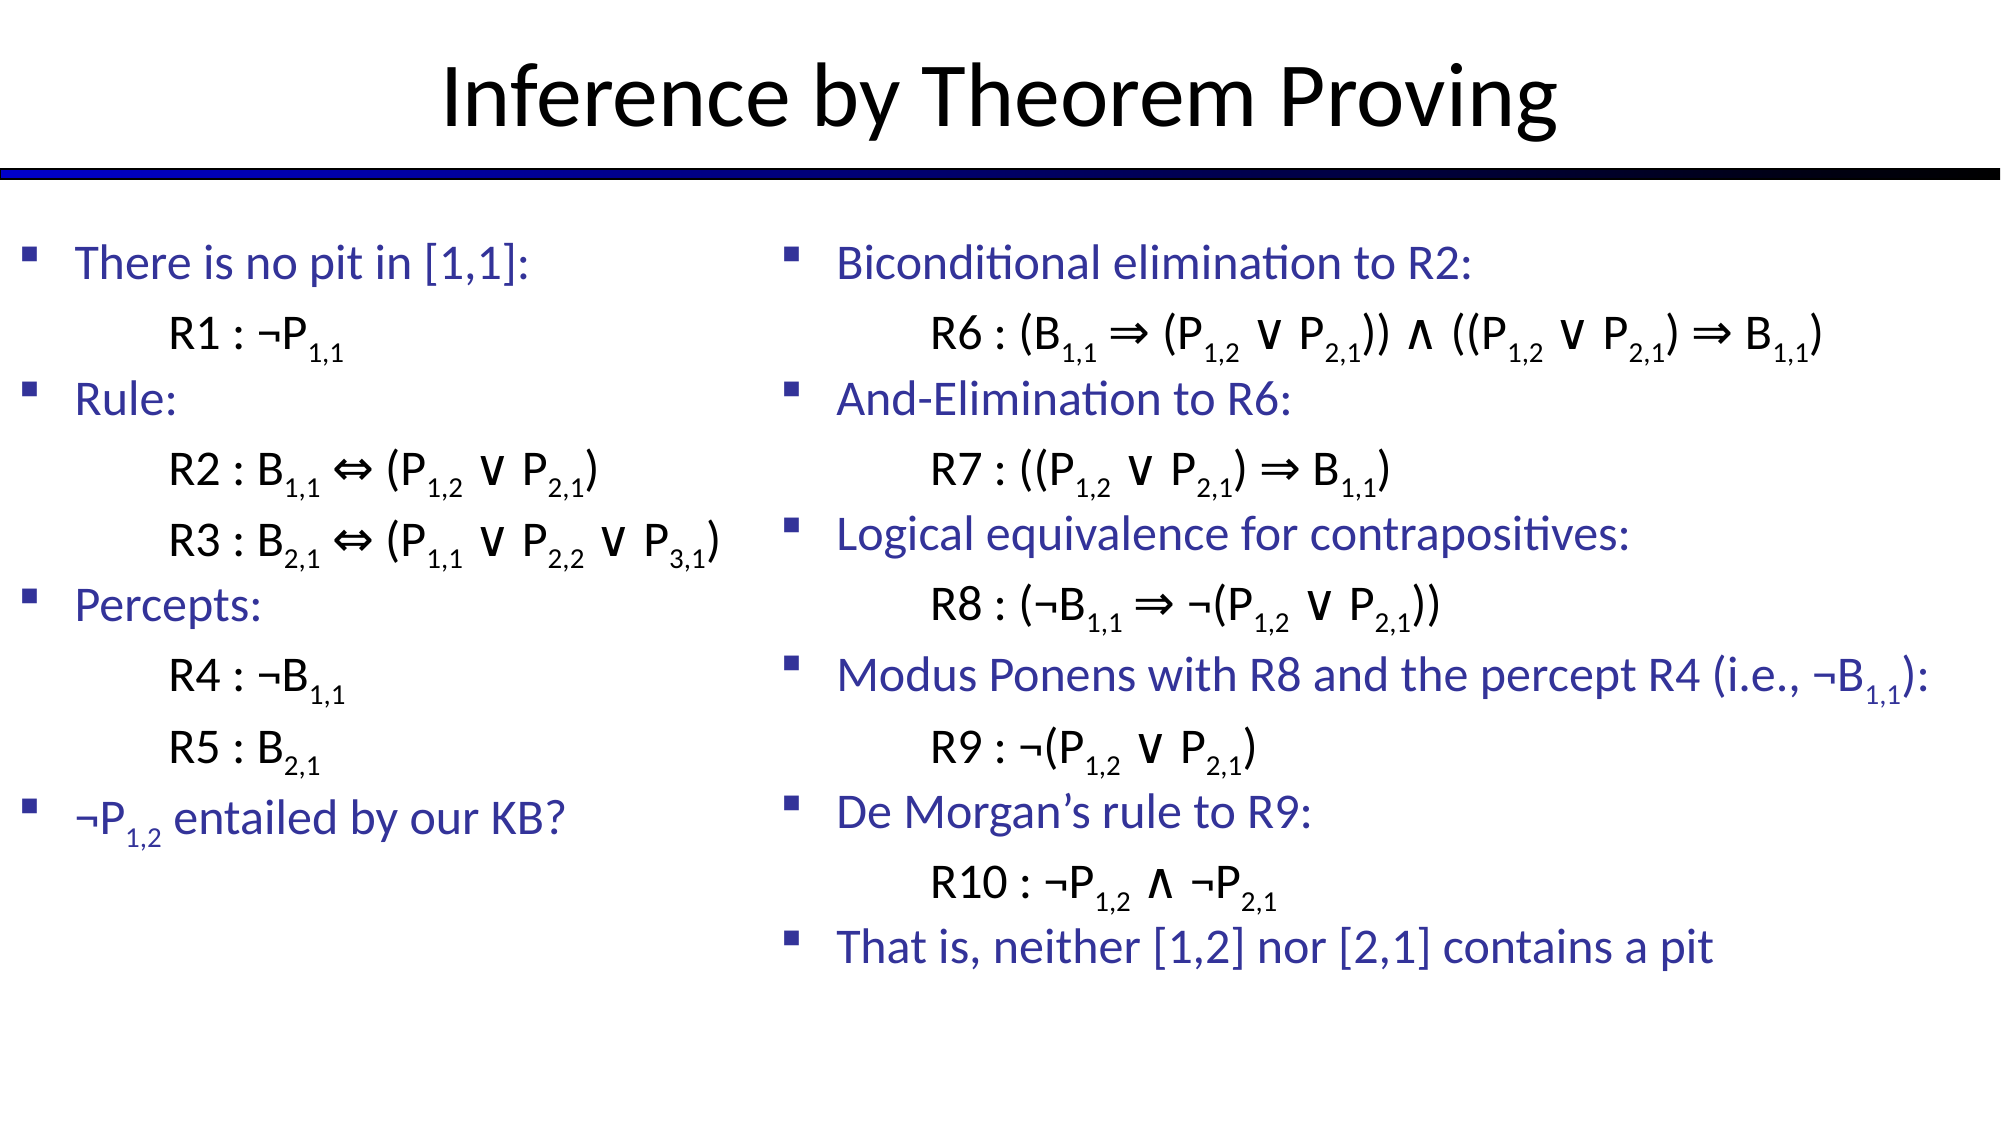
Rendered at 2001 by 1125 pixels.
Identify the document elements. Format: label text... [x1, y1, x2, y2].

text_box Biconditional elimination to R2: R6 : (B1,1 ⇒ (P1,2 ∨ P2,1)) ∧ ((P1,2 ∨ P2,1) ⇒ B1,1) And-Elimination to R6: R7 : ((P1,2 ∨ P2,1) ⇒ B1,1) Logical equivalence for contrapositives: R8 : (¬B1,1 ⇒ ¬(P1,2 ∨ P2,1)) Modus Ponens with R8 and the percept R4 (i.e., ¬B1,1): R9 : ¬(P1,2 ∨ P2,1) De Morgan’s rule to R9: R10 : ¬P1,2 ∧ ¬P2,1 That is, neither [1,2] nor [2,1] contains a pit [764, 229, 1984, 977]
title Inference by Theorem Proving [0, 0, 2000, 184]
list There is no pit in [1,1]: R1 : ¬P1,1 Rule: R2 : B1,1 ⇔ (P1,2 ∨ P2,1) R3 : B2,1 ⇔ (P1,1 ∨ P2,2 ∨ P3,1) Percepts: R4 : ¬B1,1 R5 : B2,1 ¬P1,2 entailed by our KB? [3, 228, 792, 1006]
